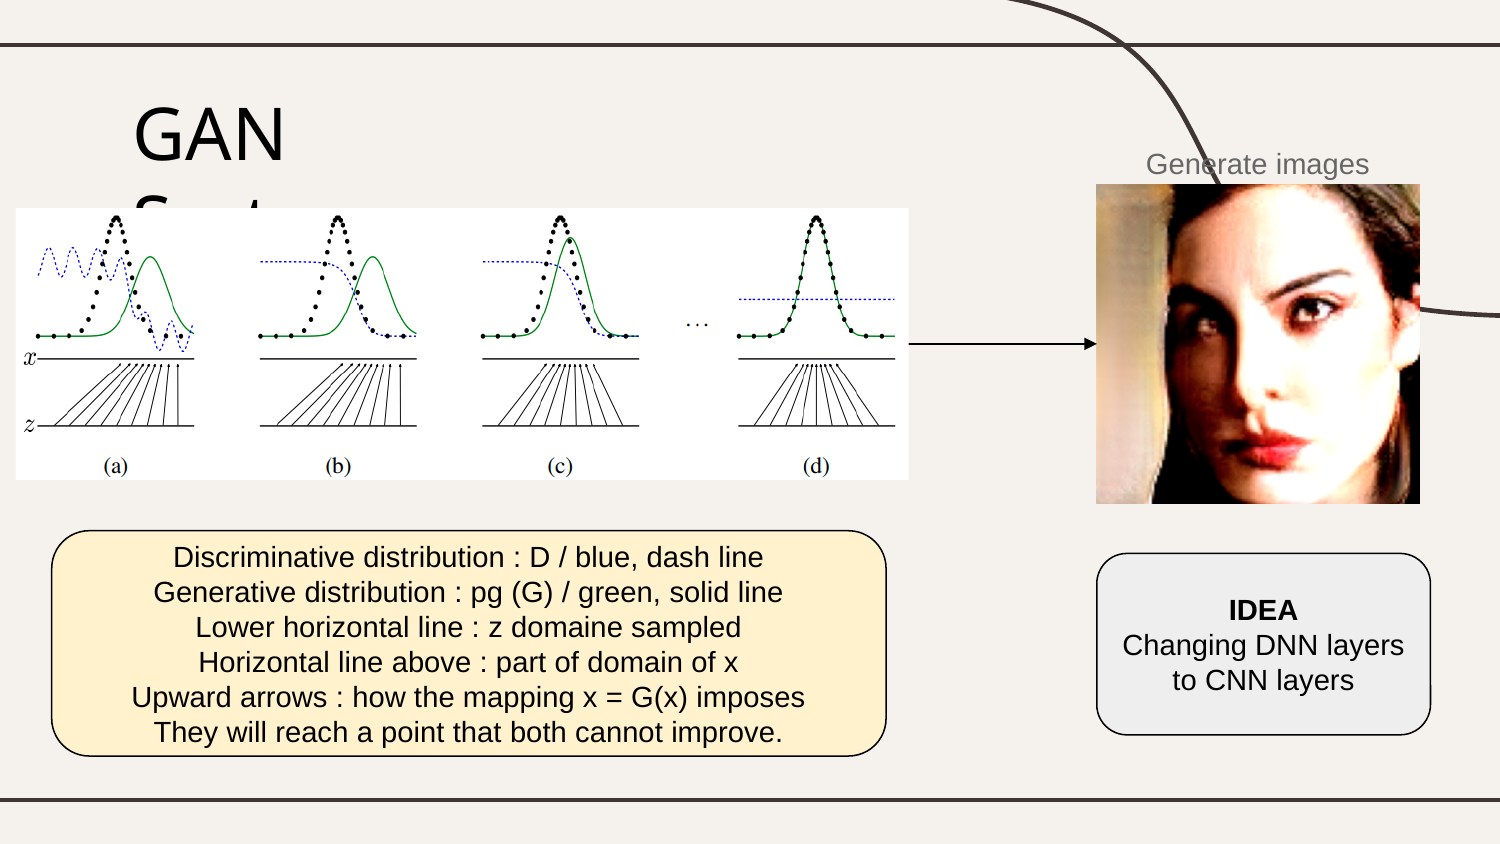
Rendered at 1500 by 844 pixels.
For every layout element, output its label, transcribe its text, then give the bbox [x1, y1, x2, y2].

picture [1096, 183, 1420, 504]
title GAN System [116, 72, 564, 167]
picture [15, 208, 909, 480]
text_box Generate images [1011, 130, 1500, 196]
text_box Discriminative distribution : D / blue, dash line Generative distribution : pg (G) / green, solid line Lower horizontal line : z domaine sampled Horizontal line above : part of domain of x Upward arrows : how the mapping x = G(x) imposes They will reach a point that both cannot improve. [51, 530, 887, 757]
text_box IDEA Changing DNN layers to CNN layers [1096, 553, 1431, 735]
